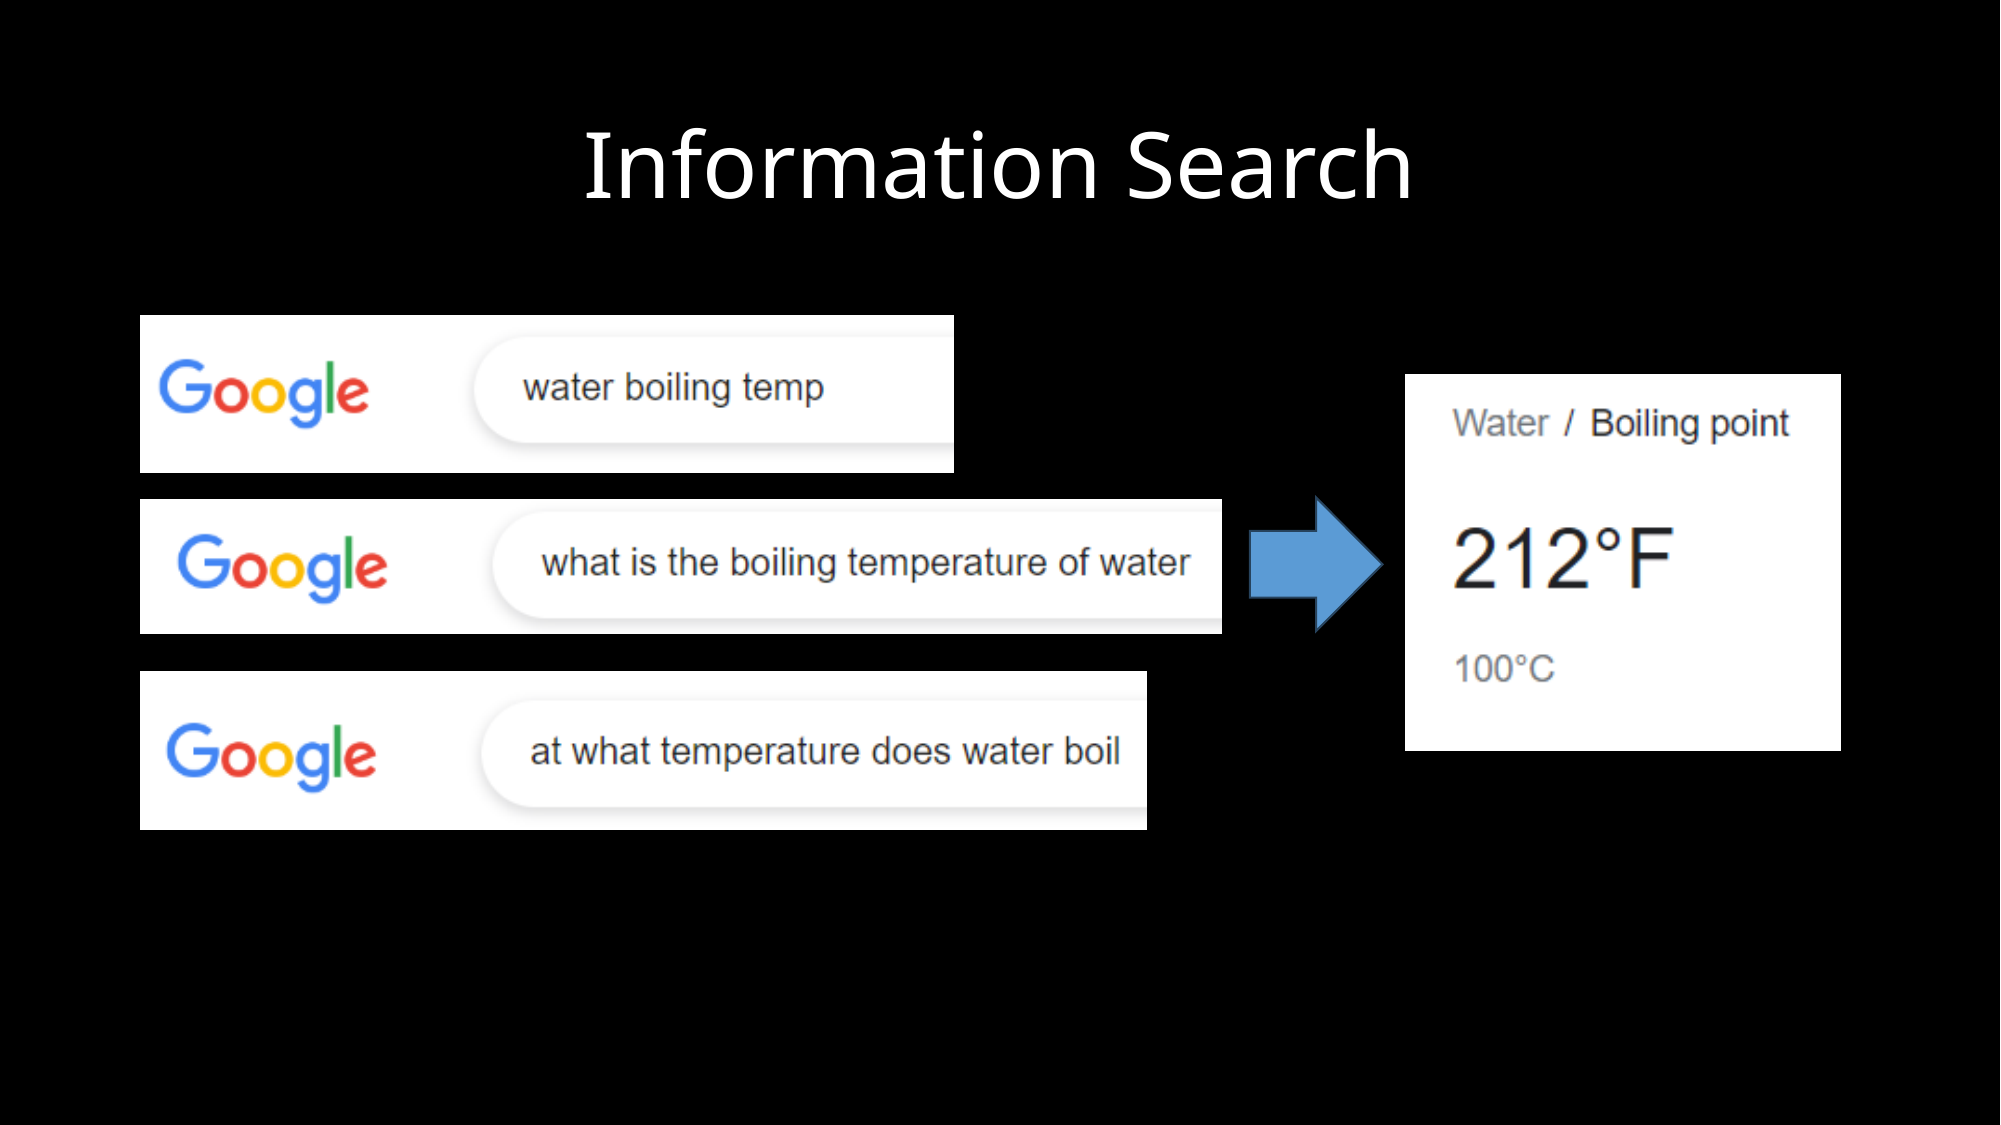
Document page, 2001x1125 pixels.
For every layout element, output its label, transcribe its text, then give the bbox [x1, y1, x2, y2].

picture [1405, 374, 1841, 751]
text_box [1248, 495, 1384, 634]
title Information Search [137, 59, 1863, 278]
picture [139, 315, 954, 474]
picture [139, 671, 1147, 830]
picture [140, 499, 1222, 634]
